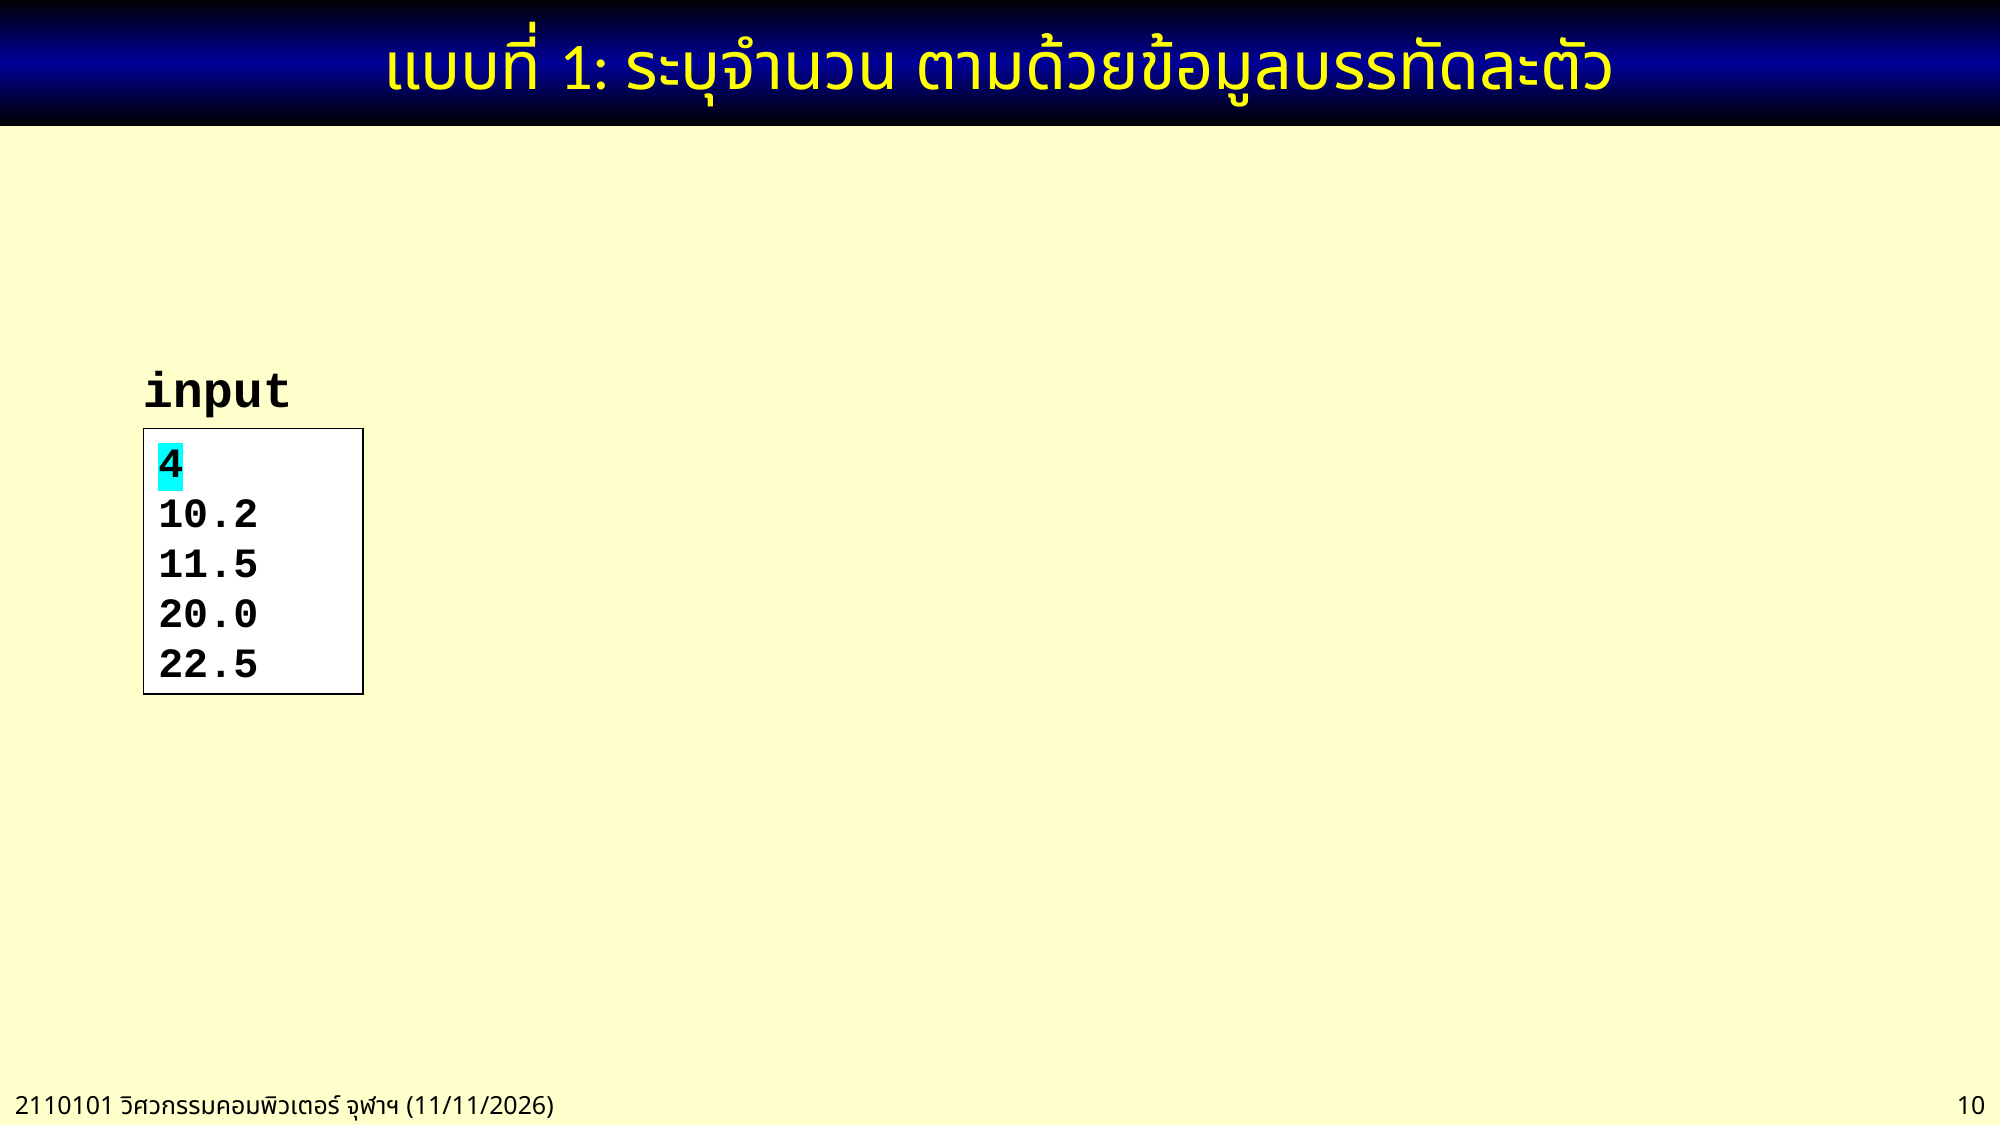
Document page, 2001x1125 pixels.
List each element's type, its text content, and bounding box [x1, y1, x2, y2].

text_box input [53, 349, 308, 425]
text_box 4 10.2 11.5 20.0 22.5 [143, 428, 363, 694]
title แบบที่ 1: ระบุจำนวน ตามด้วยข้อมูลบรรทัดละตัว [0, 0, 2000, 126]
